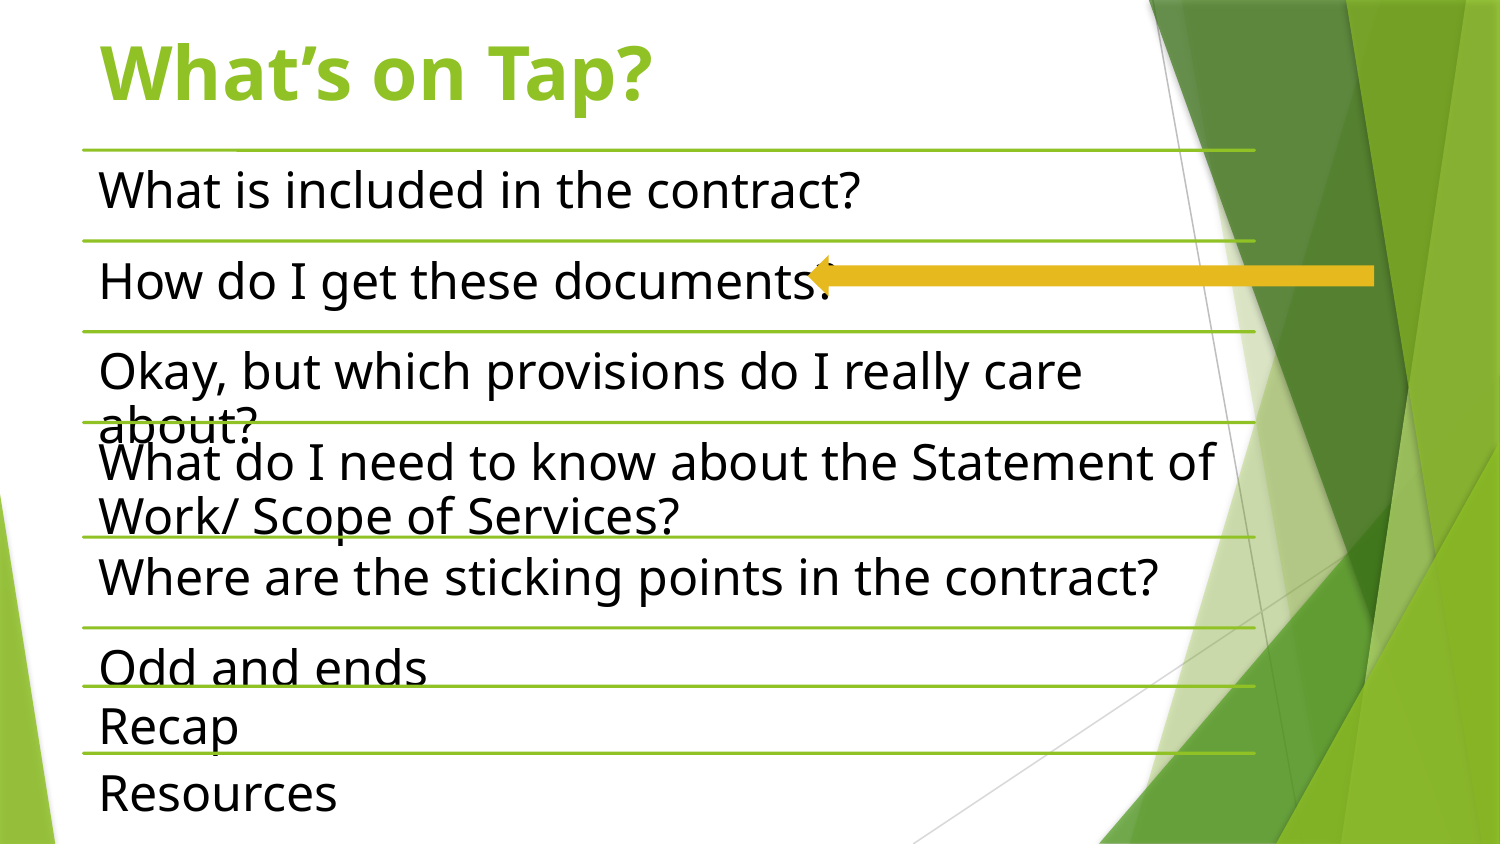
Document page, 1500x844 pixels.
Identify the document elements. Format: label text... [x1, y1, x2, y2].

text_box [1259, 263, 1376, 288]
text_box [82, 149, 1255, 827]
title What’s on Tap? [85, 17, 1144, 148]
